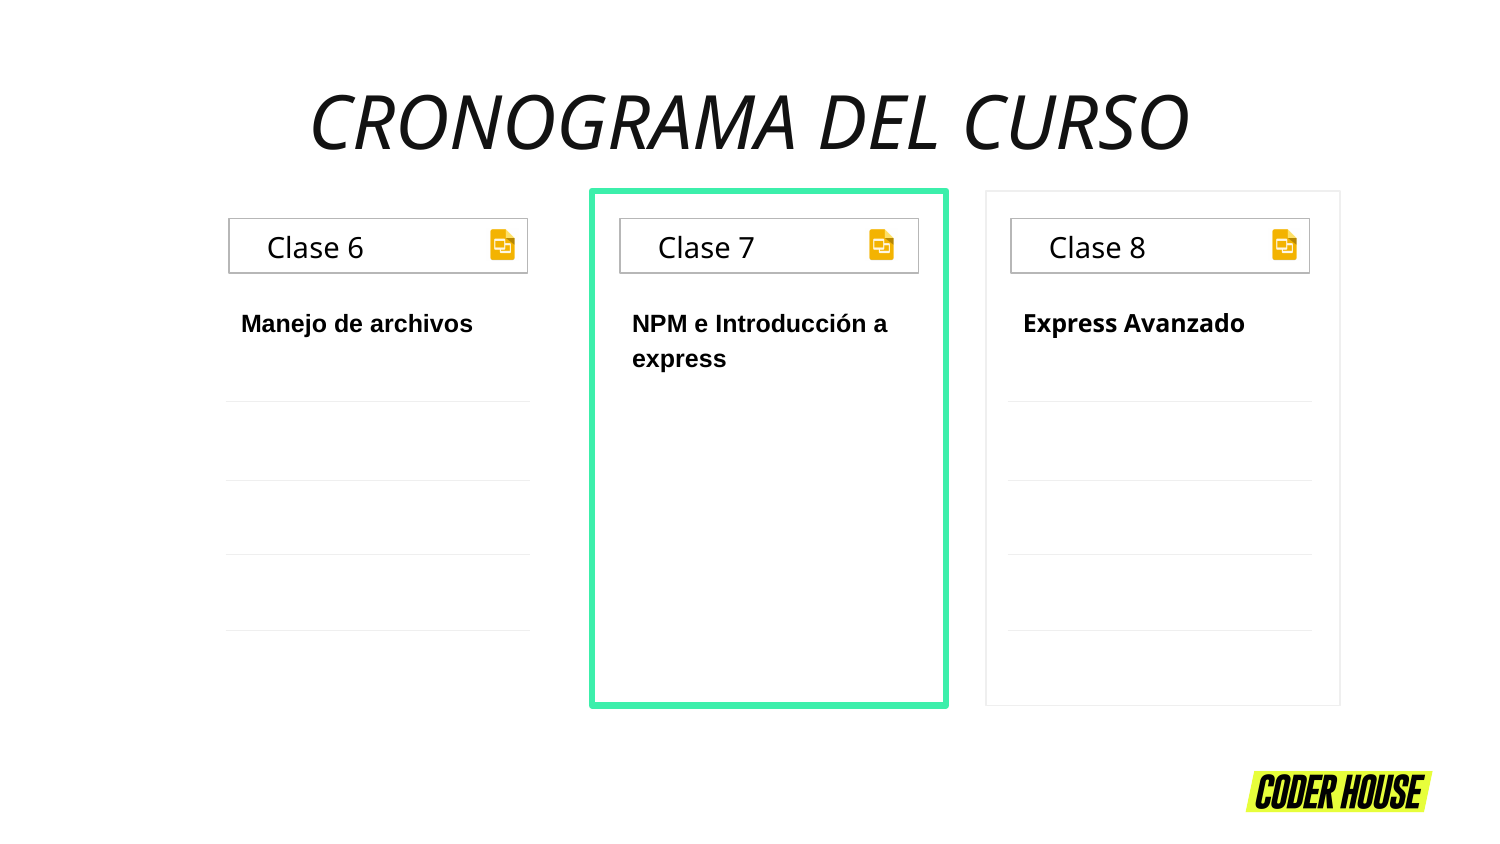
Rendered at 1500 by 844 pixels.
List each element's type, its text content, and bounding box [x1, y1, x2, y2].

text_box NPM e Introducción a express [617, 288, 922, 358]
text_box Manejo de archivos [226, 288, 531, 358]
text_box Clase 7 [642, 214, 846, 275]
text_box [455, 218, 528, 273]
text_box [592, 201, 947, 706]
picture [486, 227, 520, 261]
text_box Express Avanzado [1007, 288, 1313, 358]
picture [865, 227, 898, 261]
text_box [1237, 218, 1310, 273]
text_box [1010, 218, 1033, 273]
text_box CRONOGRAMA DEL CURSO [229, 37, 1271, 201]
text_box Clase 8 [1033, 214, 1237, 275]
text_box [985, 190, 1340, 706]
text_box [846, 218, 919, 273]
text_box Clase 6 [251, 214, 455, 275]
text_box [619, 218, 642, 273]
text_box [228, 218, 251, 273]
picture [1241, 764, 1437, 819]
picture [1268, 227, 1301, 261]
